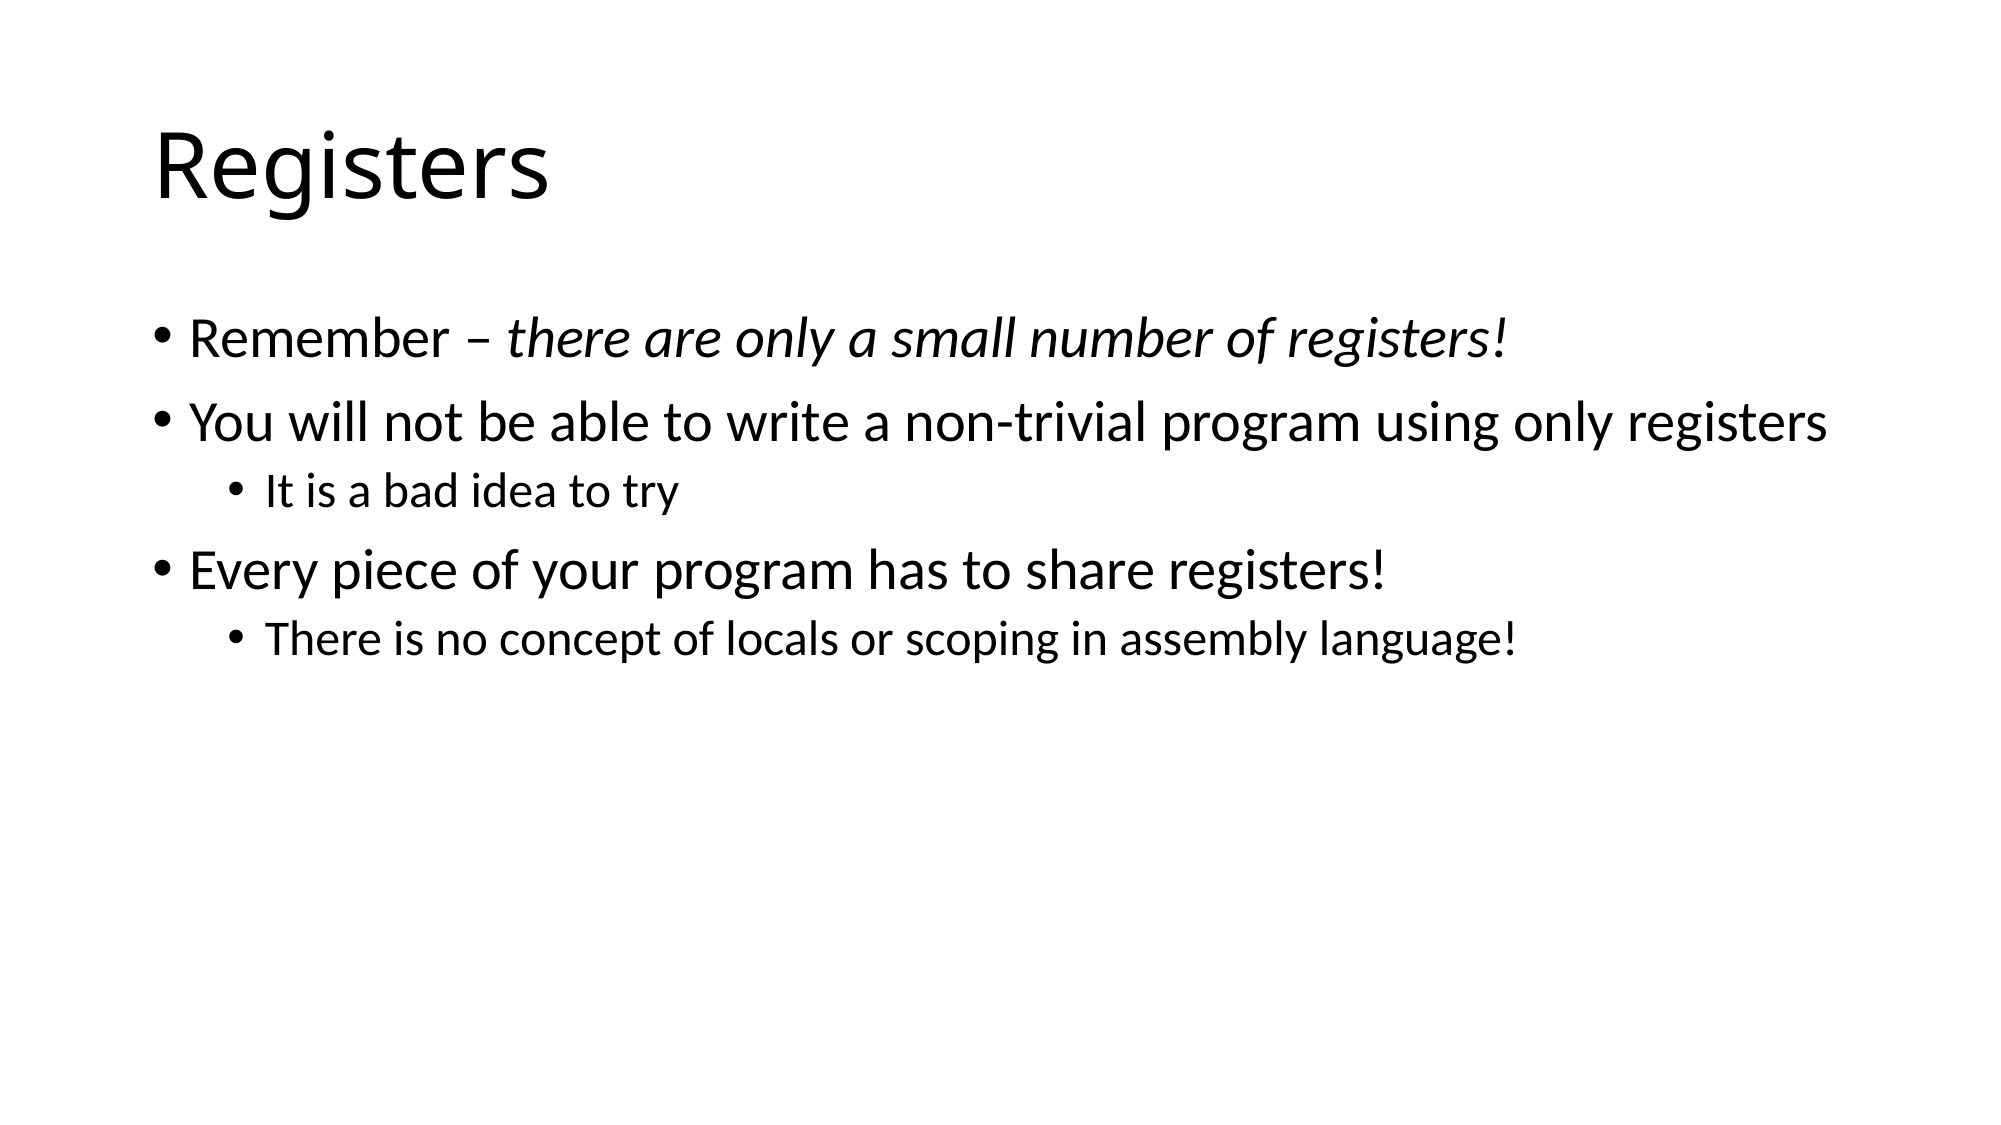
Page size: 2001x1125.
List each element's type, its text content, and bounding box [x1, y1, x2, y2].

list Remember – there are only a small number of registers! You will not be able to write a non-trivial program using only registers It is a bad idea to try Every piece of your program has to share registers! There is no concept of locals or scoping in assembly language! [137, 299, 1863, 1014]
title Registers [137, 59, 1863, 278]
